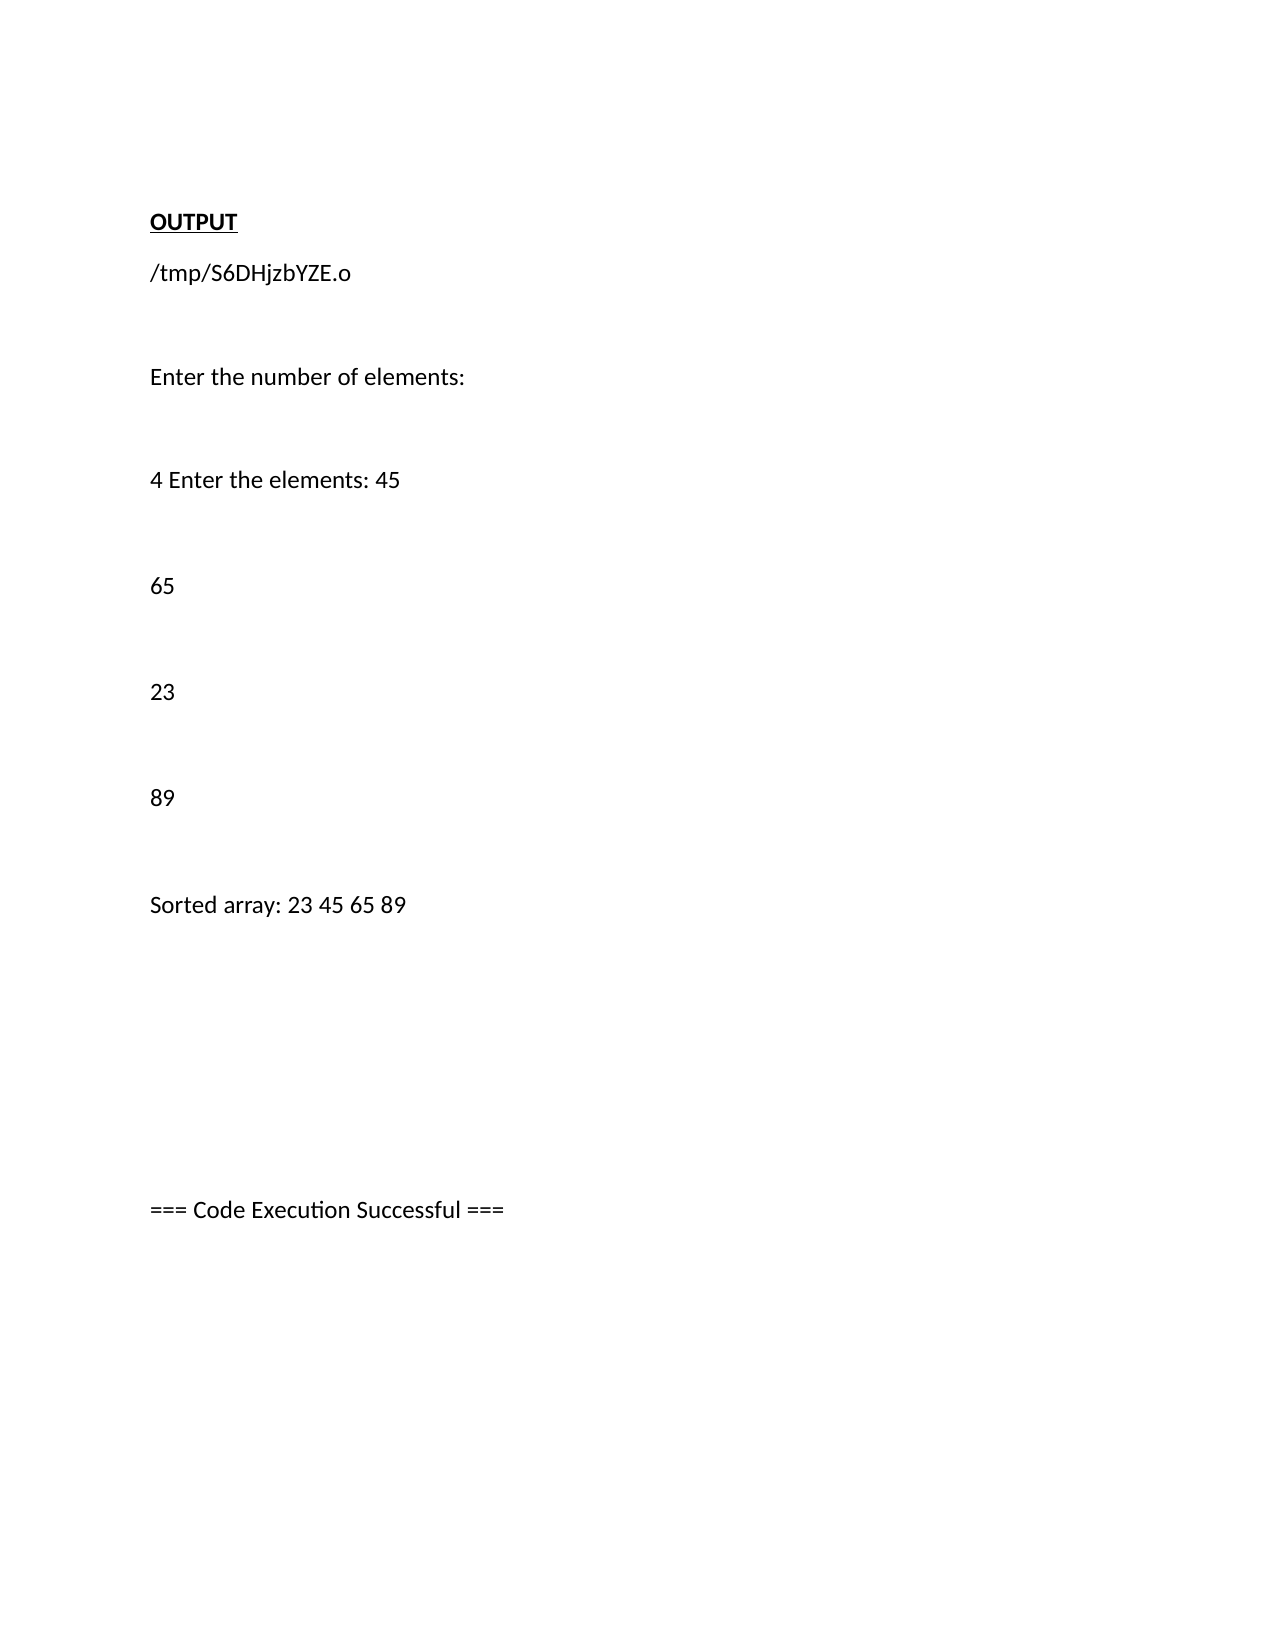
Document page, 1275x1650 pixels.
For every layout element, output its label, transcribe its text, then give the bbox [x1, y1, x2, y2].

text_box 65 23 89 Sorted array: 23 45 65 89 [147, 569, 408, 919]
text_box === Code Execution Successful === [147, 1193, 505, 1254]
text_box OUTPUT /tmp/S6DHjzbYZE.o Enter the number of elements: 4 Enter the elements: 45 [147, 204, 484, 494]
